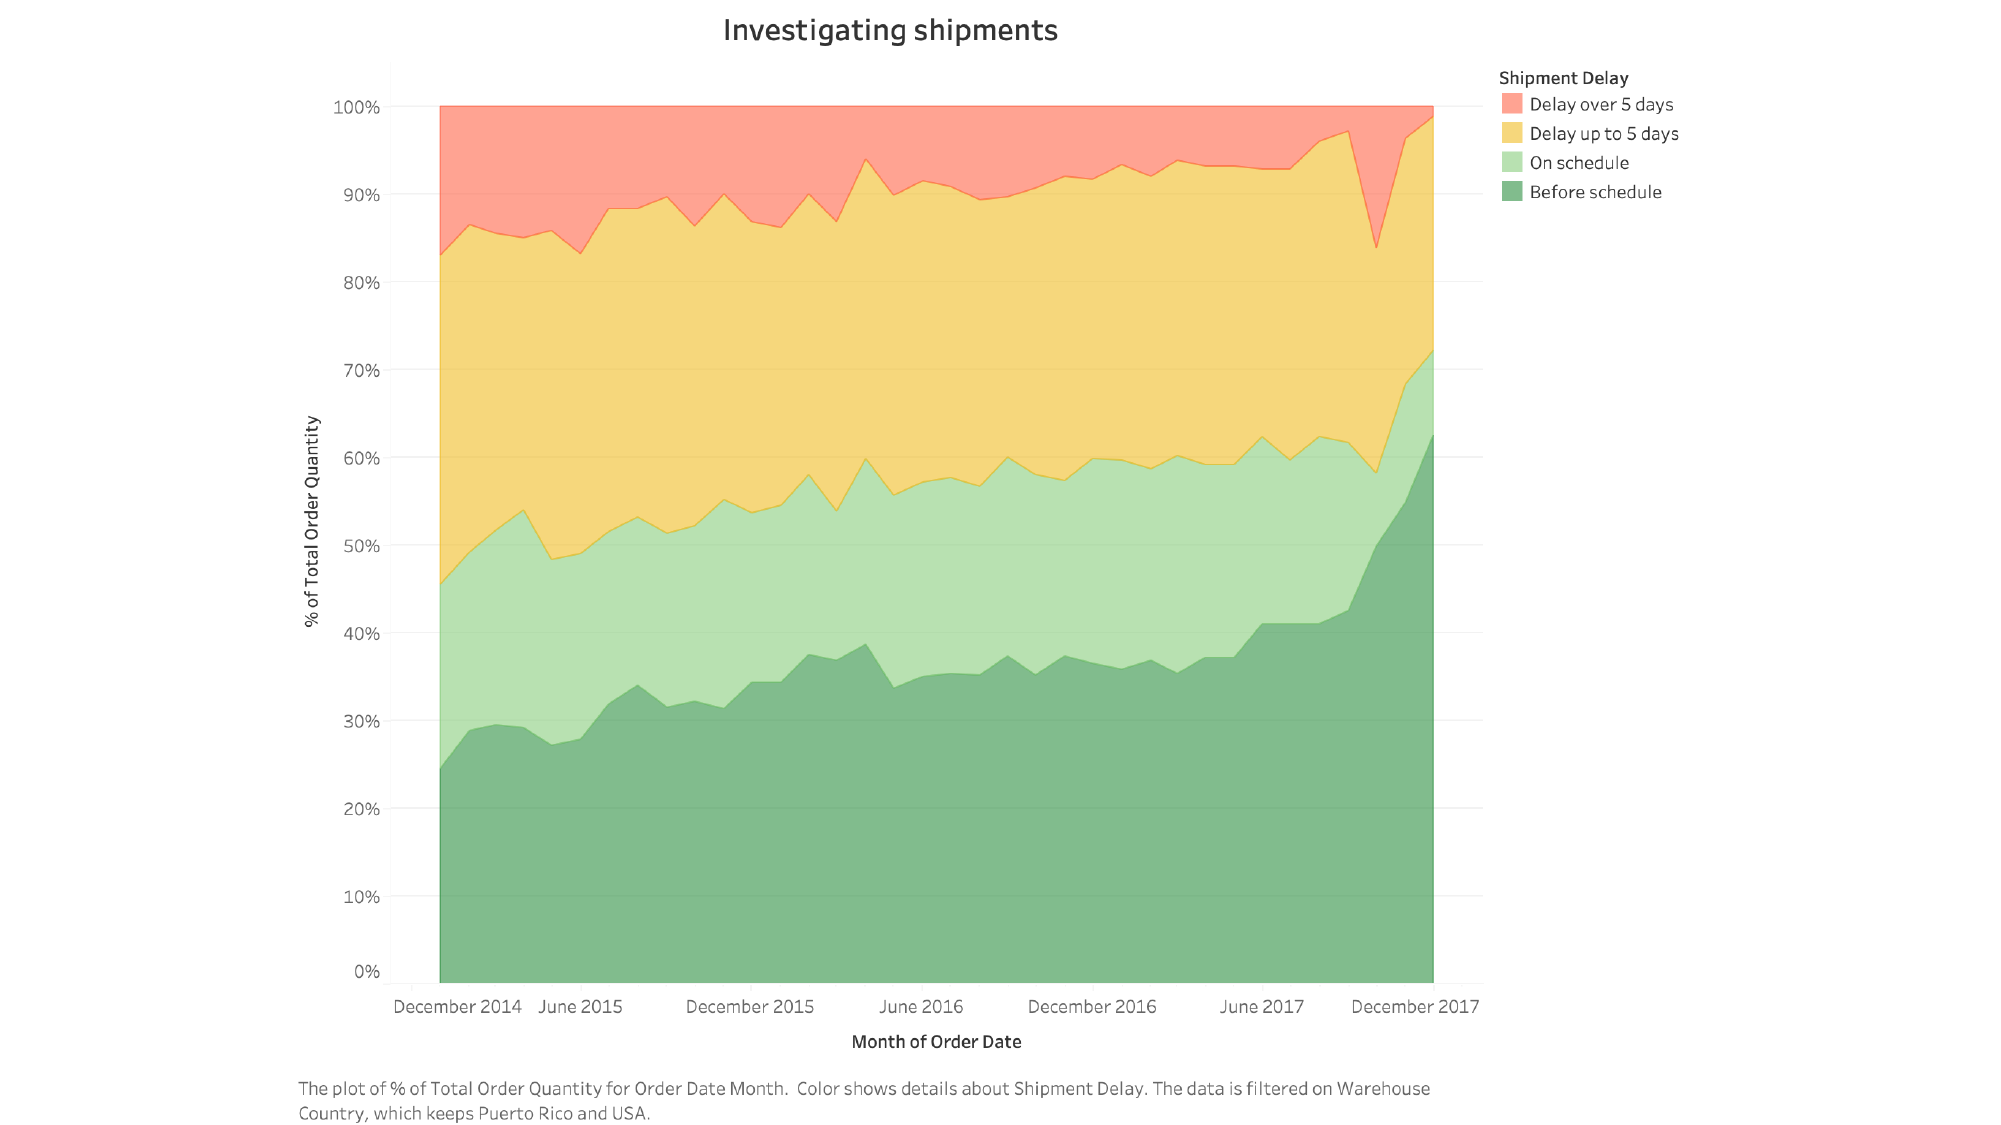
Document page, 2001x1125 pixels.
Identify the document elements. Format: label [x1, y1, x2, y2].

picture [298, 0, 1702, 1125]
